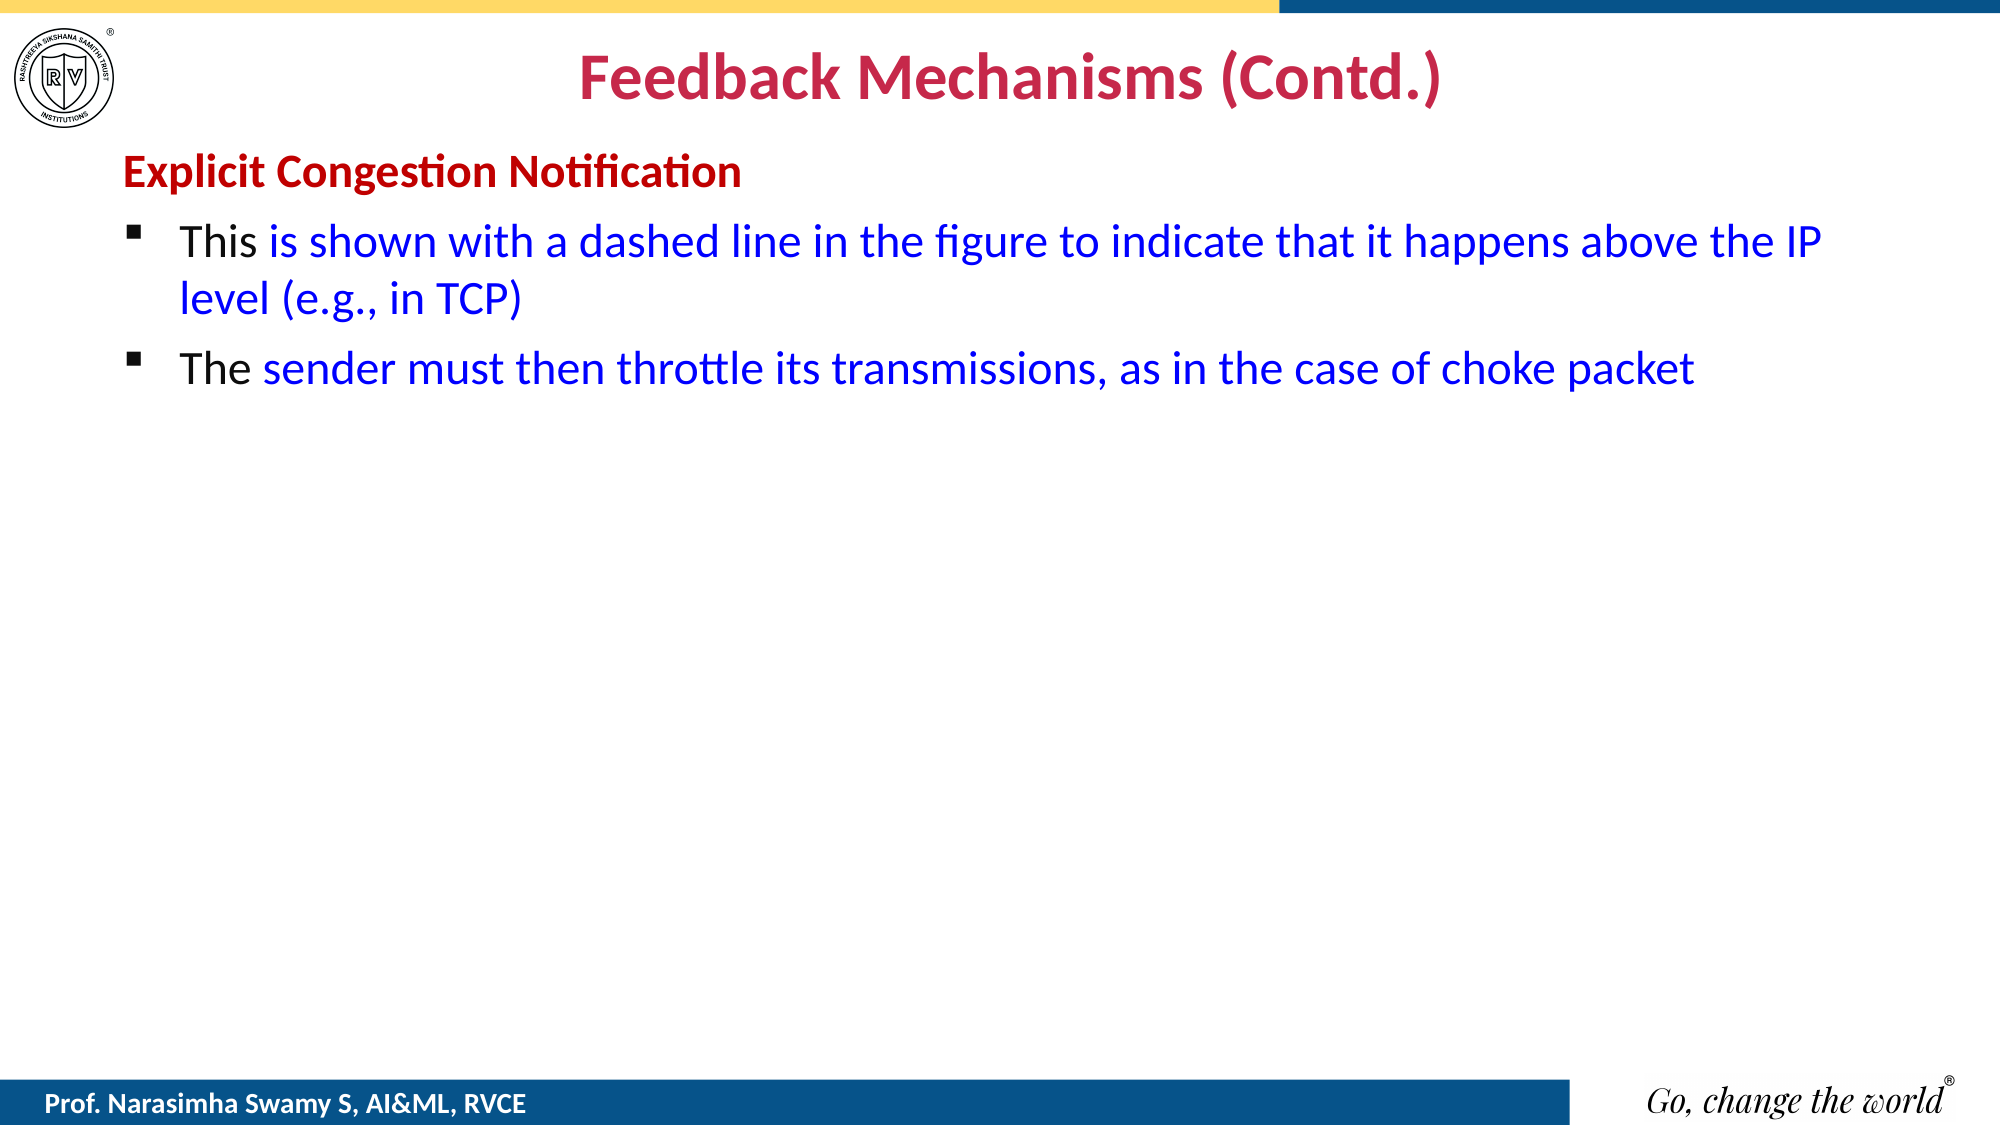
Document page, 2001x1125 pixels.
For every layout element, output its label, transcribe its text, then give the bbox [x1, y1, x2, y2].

text_box Explicit Congestion Notification This is shown with a dashed line in the figure to indicate that it happens above the IP level (e.g., in TCP) The sender must then throttle its transmissions, as in the case of choke packet [108, 132, 1904, 402]
picture [1644, 1073, 1956, 1122]
title Feedback Mechanisms (Contd.) [137, 27, 1887, 129]
picture [14, 28, 114, 128]
